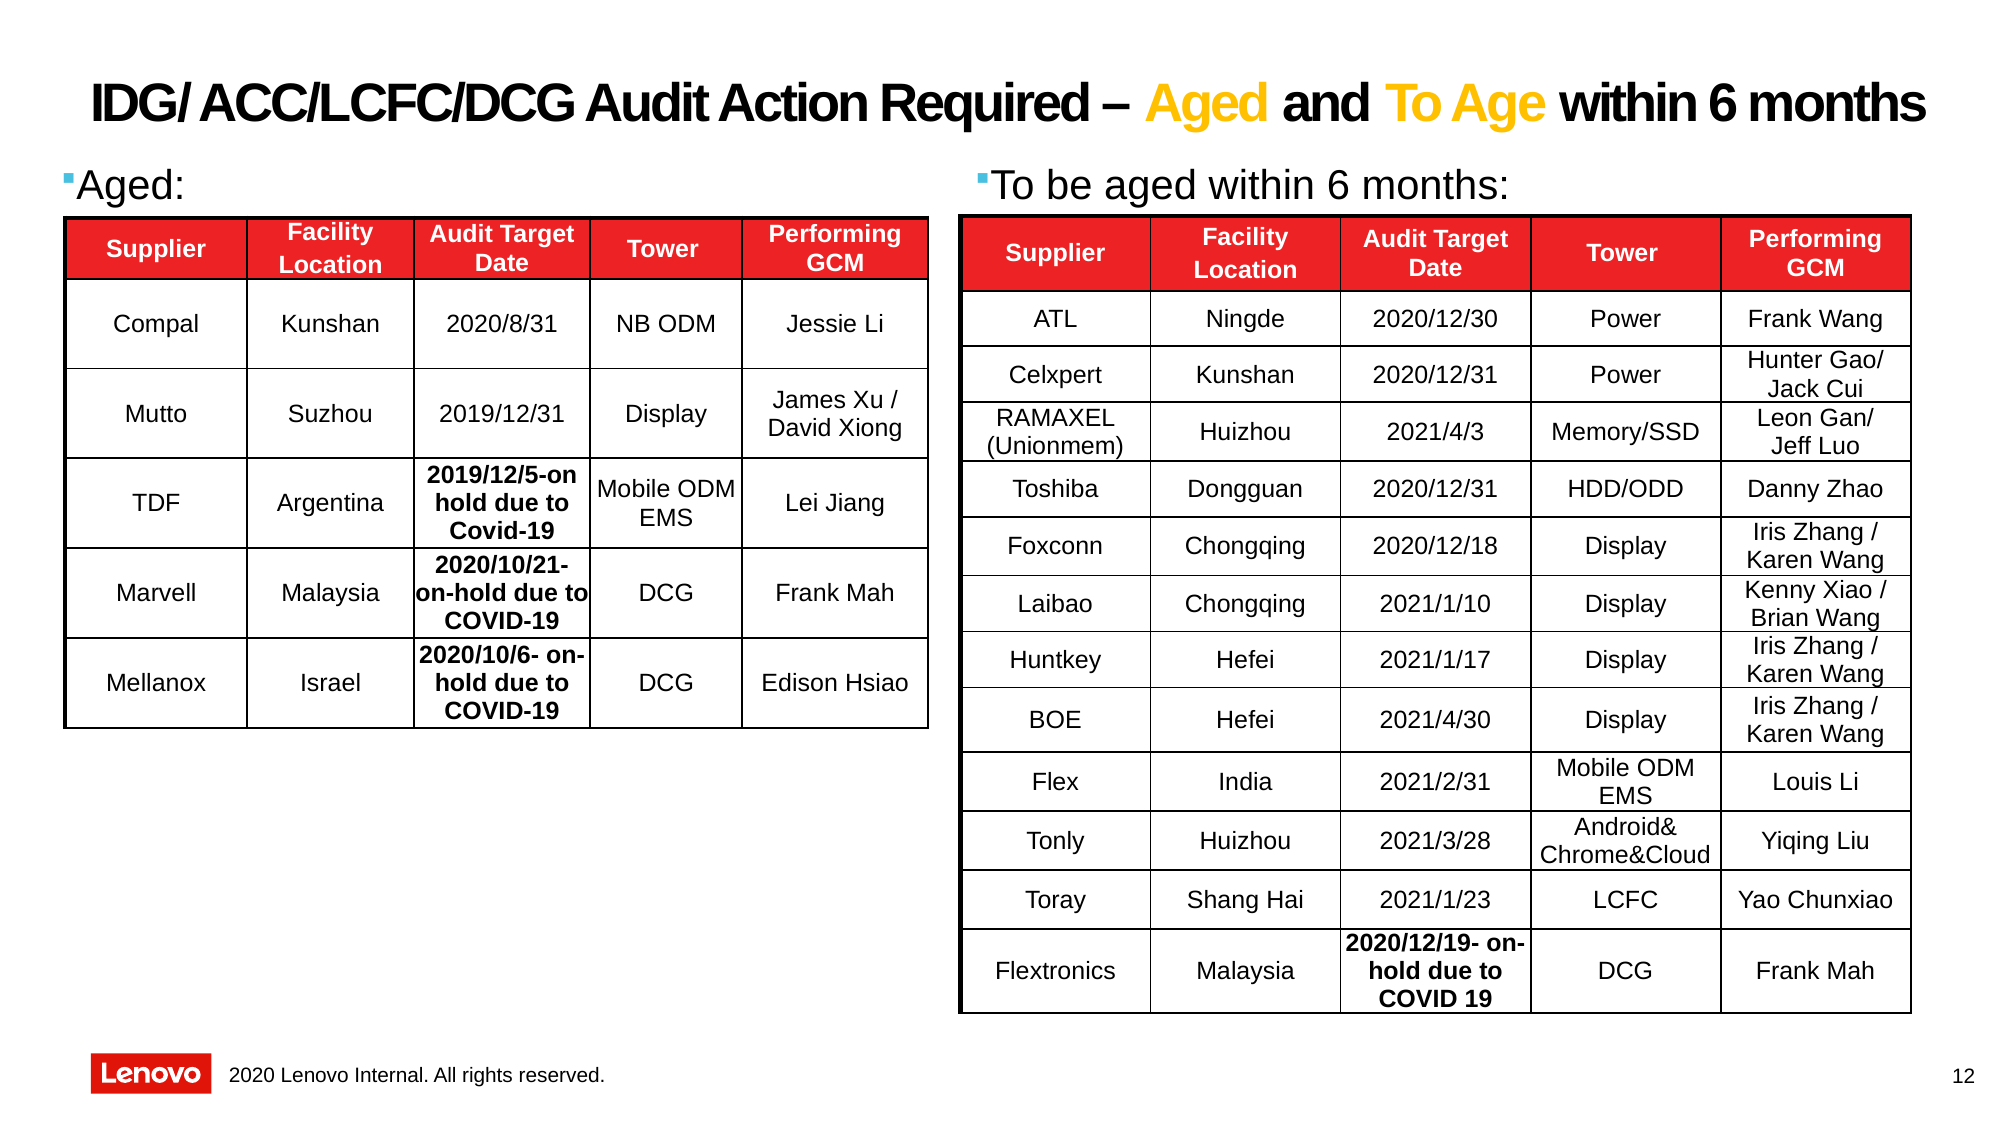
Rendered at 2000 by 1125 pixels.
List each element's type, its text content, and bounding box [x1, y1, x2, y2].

table_header Performing GCM [1722, 218, 1910, 290]
table_cell Laibao [963, 576, 1150, 631]
table_cell Lei Jiang [743, 459, 927, 547]
table_cell TDF [67, 459, 246, 547]
table_cell Hunter Gao/ Jack Cui [1722, 347, 1910, 401]
table_cell Dongguan [1151, 462, 1340, 516]
table_cell Louis Li [1722, 753, 1910, 810]
table_header Facility Location [248, 220, 413, 278]
table_cell Mutto [67, 369, 246, 457]
table_cell Display [1532, 688, 1720, 751]
table_cell Marvell [67, 549, 246, 637]
table_cell 2021/4/3 [1341, 403, 1530, 460]
table_header Facility Location [1151, 218, 1340, 290]
table_cell RAMAXEL (Unionmem) [963, 403, 1150, 460]
table_cell Hefei [1151, 688, 1340, 751]
table_cell Mellanox [67, 639, 246, 727]
table_cell BOE [963, 688, 1150, 751]
slide_number 12 [1927, 1061, 2000, 1088]
table_cell Display [1532, 632, 1720, 687]
table_header Audit Target Date [1341, 218, 1530, 290]
table_cell NB ODM [591, 280, 741, 368]
table_cell Tonly [963, 812, 1150, 869]
table_cell 2021/1/10 [1341, 576, 1530, 631]
table_cell 2020/12/30 [1341, 292, 1530, 345]
text_box To be aged within 6 months: [960, 150, 1800, 216]
table_header Performing GCM [743, 220, 927, 278]
table_cell Mobile ODM EMS [1532, 753, 1720, 810]
table_cell LCFC [1532, 871, 1720, 928]
table_header Supplier [67, 220, 246, 278]
table_cell Kunshan [1151, 347, 1340, 401]
table_cell 2019/12/31 [415, 369, 589, 457]
table_header Tower [591, 220, 741, 278]
table_cell Shang Hai [1151, 871, 1340, 928]
table_cell Mobile ODM EMS [591, 459, 741, 547]
table_cell 2019/12/5-on hold due to Covid-19 [415, 459, 589, 547]
table_header Tower [1532, 218, 1720, 290]
table_cell 2021/4/30 [1341, 688, 1530, 751]
table_cell Leon Gan/ Jeff Luo [1722, 403, 1910, 460]
table_cell Hefei [1151, 632, 1340, 687]
table_cell HDD/ODD [1532, 462, 1720, 516]
table_cell Yao Chunxiao [1722, 871, 1910, 928]
table_cell Memory/SSD [1532, 403, 1720, 460]
table_cell Display [1532, 576, 1720, 631]
table_cell Ningde [1151, 292, 1340, 345]
table_header Audit Target Date [415, 220, 589, 278]
table_cell 2021/1/23 [1341, 871, 1530, 928]
table_cell 2020/10/6- on-hold due to COVID-19 [415, 639, 589, 727]
table_cell Flextronics [963, 930, 1150, 1012]
table_cell Yiqing Liu [1722, 812, 1910, 869]
table_cell India [1151, 753, 1340, 810]
table_cell Huizhou [1151, 812, 1340, 869]
table_cell Argentina [248, 459, 413, 547]
table_cell Celxpert [963, 347, 1150, 401]
table_cell Display [1532, 518, 1720, 575]
table_cell 2021/2/31 [1341, 753, 1530, 810]
table_cell Frank Mah [1722, 930, 1910, 1012]
table_cell Power [1532, 347, 1720, 401]
table_cell Compal [67, 280, 246, 368]
table_cell Frank Mah [743, 549, 927, 637]
table_cell Android& Chrome&Cloud [1532, 812, 1720, 869]
table_cell Kunshan [248, 280, 413, 368]
table_cell 2021/3/28 [1341, 812, 1530, 869]
table_cell DCG [1532, 930, 1720, 1012]
table_cell Malaysia [248, 549, 413, 637]
table_cell James Xu / David Xiong [743, 369, 927, 457]
table_cell Huizhou [1151, 403, 1340, 460]
text_box Aged: [46, 150, 337, 216]
table_cell 2020/12/31 [1341, 462, 1530, 516]
table_cell 2020/8/31 [415, 280, 589, 368]
table_cell DCG [591, 639, 741, 727]
table_cell Chongqing [1151, 576, 1340, 631]
table_cell Display [591, 369, 741, 457]
table_cell Toray [963, 871, 1150, 928]
table_cell Danny Zhao [1722, 462, 1910, 516]
table_cell 2020/12/19- on-hold due to COVID 19 [1341, 930, 1530, 1012]
table_cell Israel [248, 639, 413, 727]
table_cell 2021/1/17 [1341, 632, 1530, 687]
title IDG/ ACC/LCFC/DCG Audit Action Required – Aged and To Age within 6 months [90, 66, 1953, 152]
table_cell Kenny Xiao / Brian Wang [1722, 576, 1910, 631]
table_cell Jessie Li [743, 280, 927, 368]
table_cell 2020/12/18 [1341, 518, 1530, 575]
table_cell Frank Wang [1722, 292, 1910, 345]
table_cell Huntkey [963, 632, 1150, 687]
table_cell Malaysia [1151, 930, 1340, 1012]
table_cell 2020/10/21- on-hold due to COVID-19 [415, 549, 589, 637]
table_cell Toshiba [963, 462, 1150, 516]
table_cell Edison Hsiao [743, 639, 927, 727]
table_cell Iris Zhang / Karen Wang [1722, 632, 1910, 687]
table_cell Foxconn [963, 518, 1150, 575]
table_cell 2020/12/31 [1341, 347, 1530, 401]
table_cell Suzhou [248, 369, 413, 457]
table_cell Iris Zhang / Karen Wang [1722, 518, 1910, 575]
table_cell ATL [963, 292, 1150, 345]
table_cell Power [1532, 292, 1720, 345]
table_cell Iris Zhang / Karen Wang [1722, 688, 1910, 751]
table_header Supplier [963, 218, 1150, 290]
table_cell DCG [591, 549, 741, 637]
table_cell Chongqing [1151, 518, 1340, 575]
table_cell Flex [963, 753, 1150, 810]
